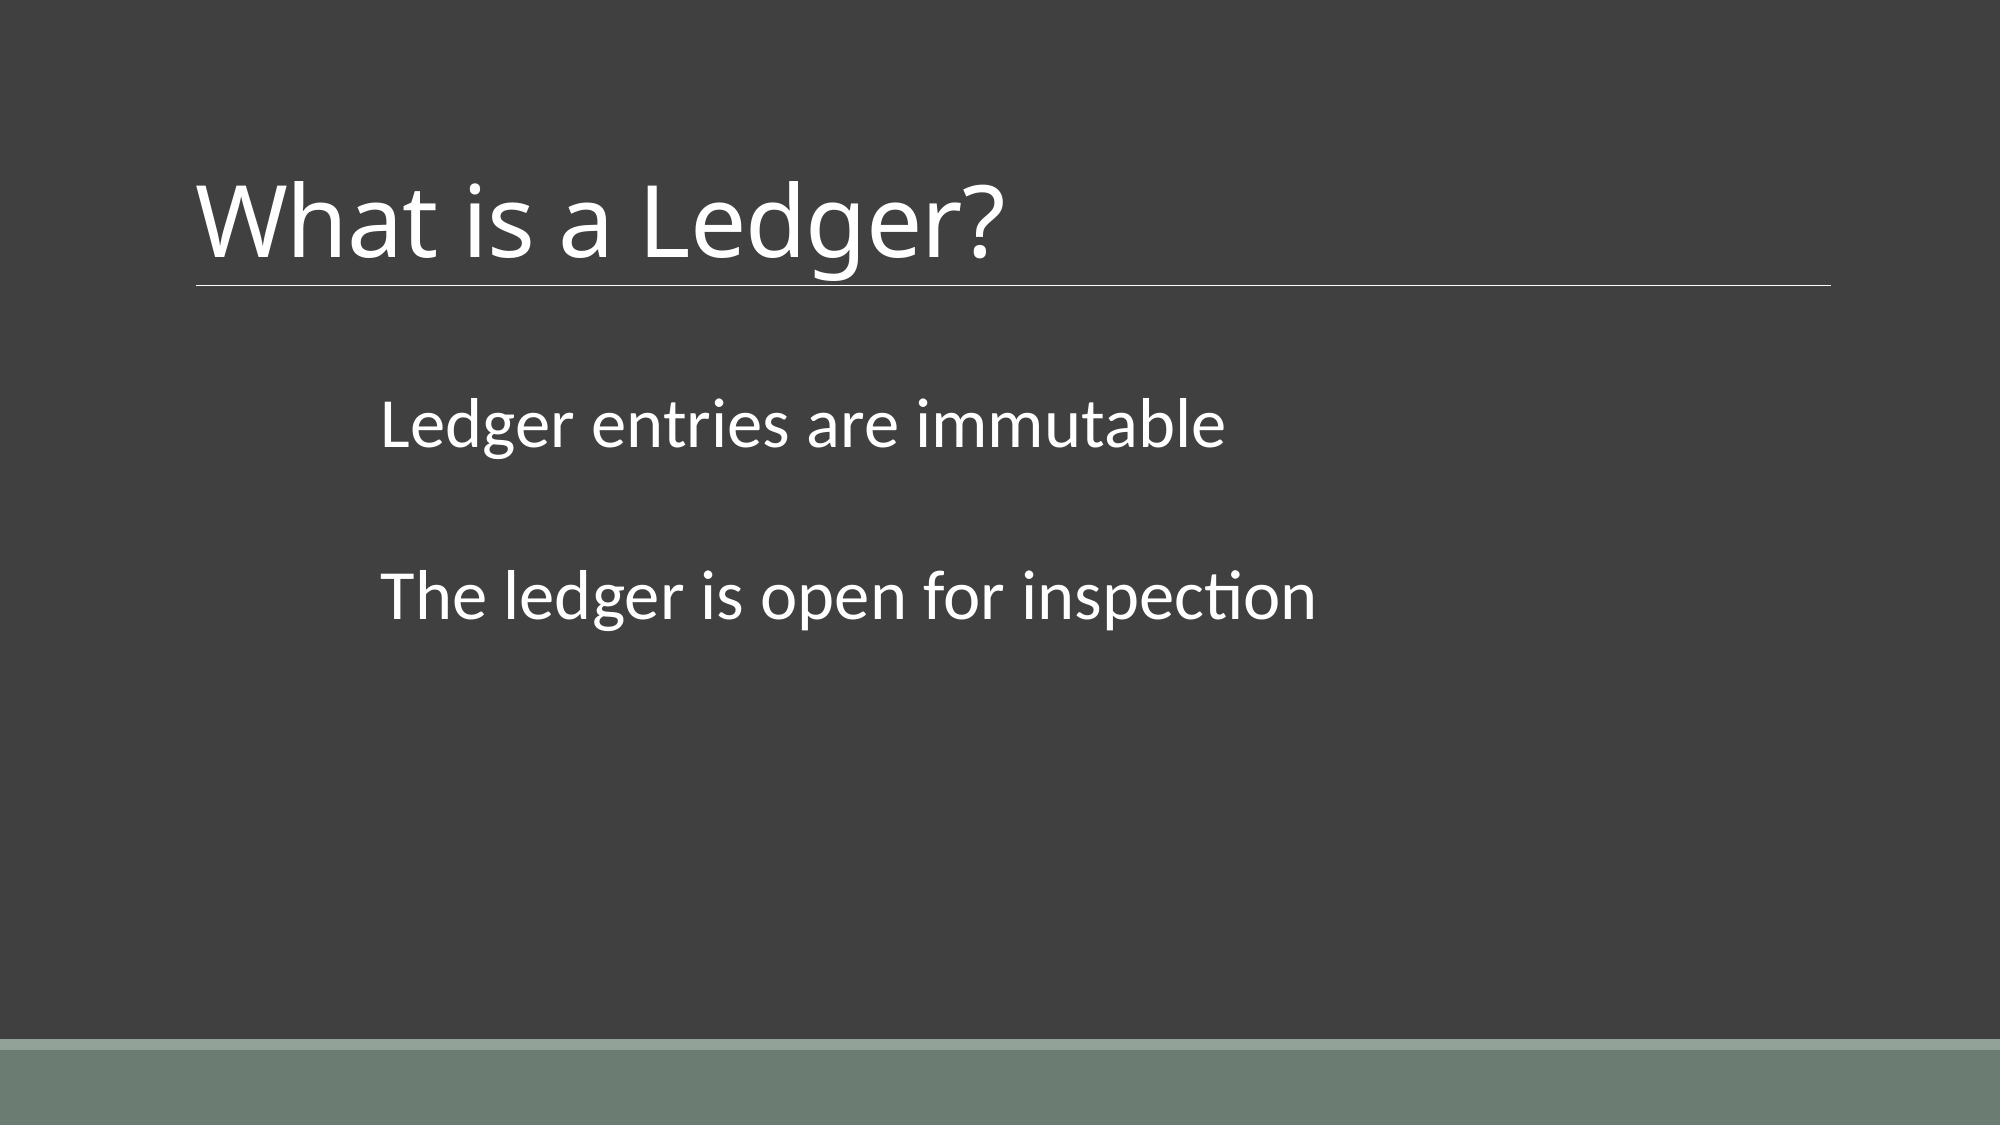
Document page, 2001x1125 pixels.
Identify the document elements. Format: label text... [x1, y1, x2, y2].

list Ledger entries are immutable The ledger is open for inspection [180, 302, 1830, 963]
title What is a Ledger? [180, 47, 1830, 285]
